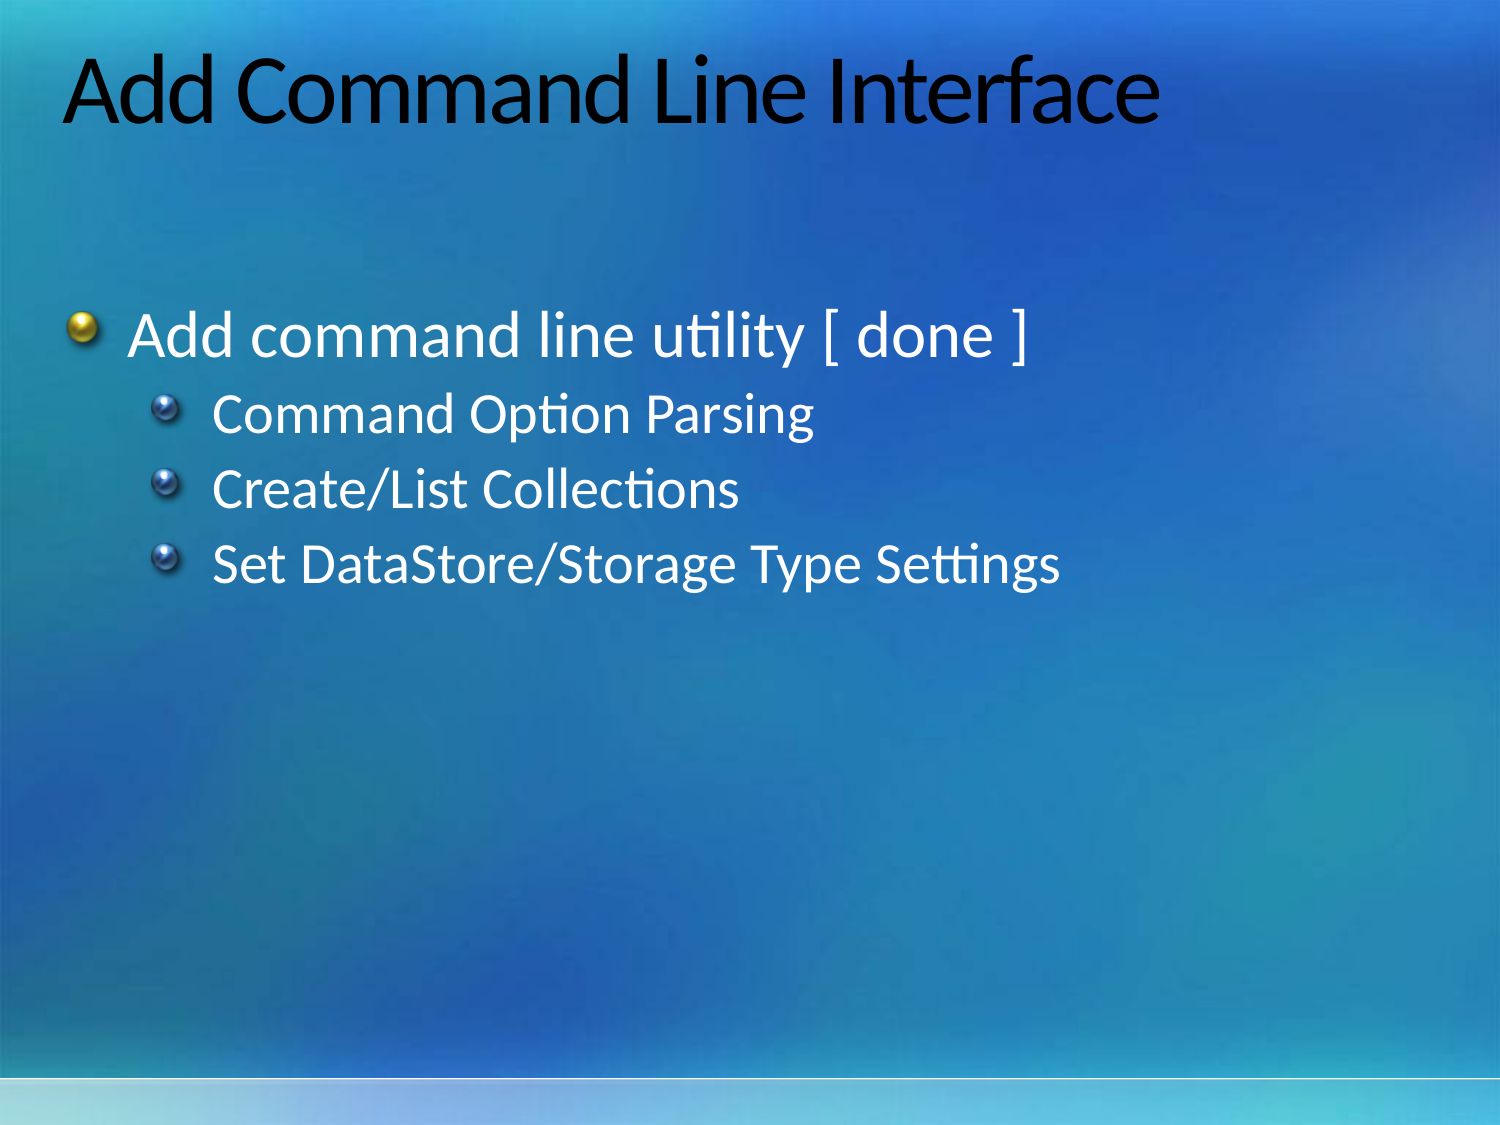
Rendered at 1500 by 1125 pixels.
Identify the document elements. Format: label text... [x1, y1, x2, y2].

list Add command line utility [ done ] Command Option Parsing Create/List Collections Set DataStore/Storage Type Settings [62, 299, 1438, 606]
picture [0, 0, 1500, 1125]
title Add Command Line Interface [62, 37, 1438, 147]
